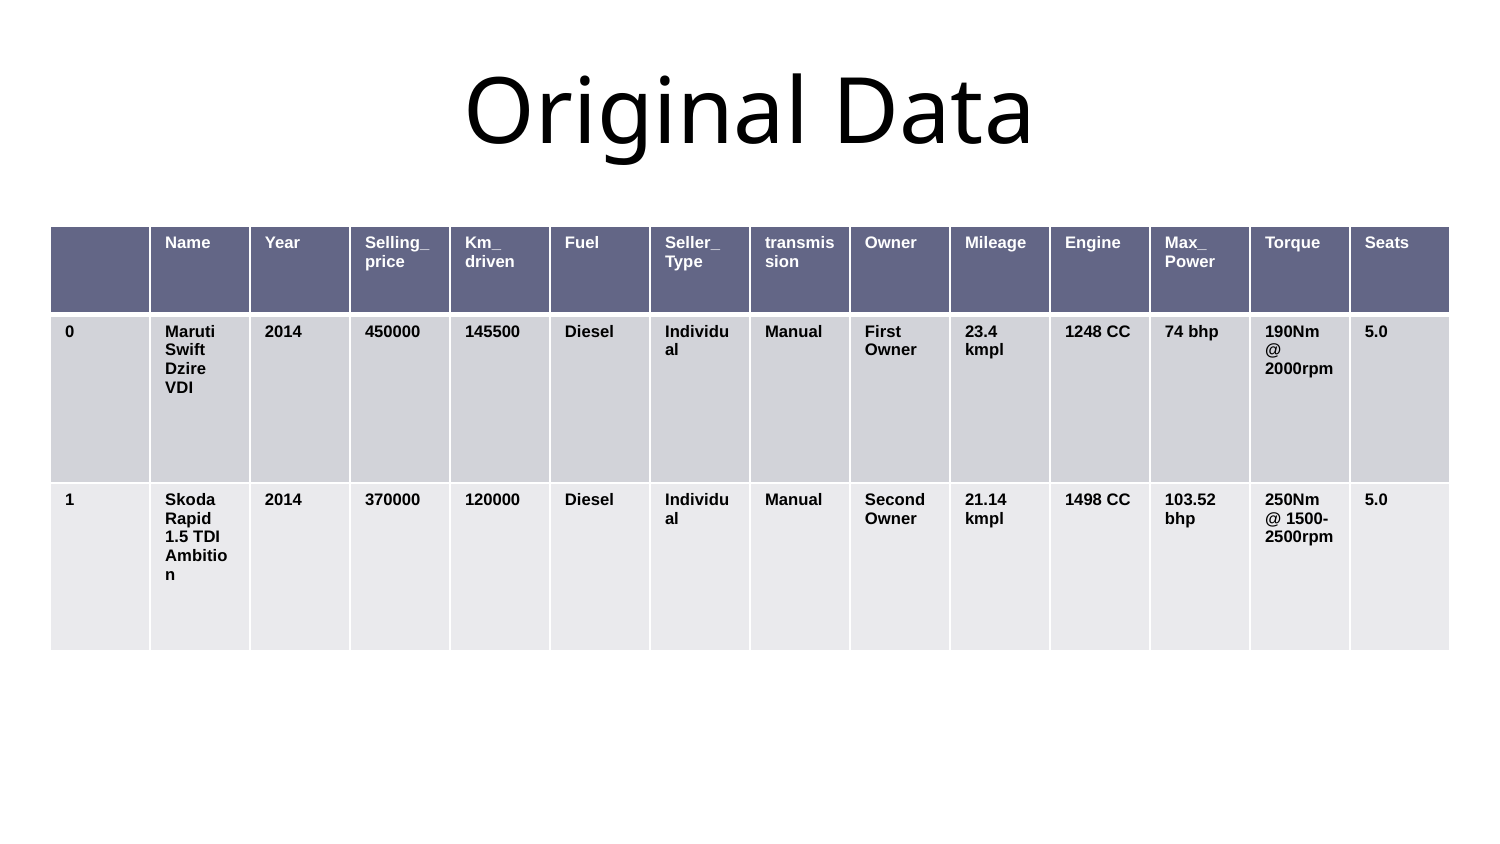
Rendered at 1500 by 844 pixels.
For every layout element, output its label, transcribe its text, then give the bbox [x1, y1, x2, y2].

table_header Seats [1351, 227, 1449, 312]
table_cell 1248 CC [1051, 317, 1149, 482]
table_cell 103.52 bhp [1151, 484, 1249, 650]
table_cell Maruti Swift Dzire VDI [151, 317, 249, 482]
table_cell 2014 [251, 317, 349, 482]
table_header Year [251, 227, 349, 312]
table_cell 450000 [351, 317, 449, 482]
table_cell Manual [751, 484, 849, 650]
table_cell First Owner [851, 317, 949, 482]
table_cell 0 [51, 317, 149, 482]
table_header Max_ Power [1151, 227, 1249, 312]
table_header Engine [1051, 227, 1149, 312]
table_cell Second Owner [851, 484, 949, 650]
table_cell 1498 CC [1051, 484, 1149, 650]
table_cell 370000 [351, 484, 449, 650]
table_cell 74 bhp [1151, 317, 1249, 482]
table_header Name [151, 227, 249, 312]
title Original Data [67, 67, 1433, 147]
table_cell 21.14 kmpl [951, 484, 1049, 650]
table_cell 5.0 [1351, 484, 1449, 650]
table_header Fuel [551, 227, 649, 312]
table_cell 1 [51, 484, 149, 650]
table_cell Skoda Rapid 1.5 TDI Ambition [151, 484, 249, 650]
table_cell Diesel [551, 317, 649, 482]
table_cell 145500 [451, 317, 549, 482]
table_cell 190Nm@ 2000rpm [1251, 317, 1349, 482]
table_cell 5.0 [1351, 317, 1449, 482]
table_header Torque [1251, 227, 1349, 312]
table_cell 250Nm@ 1500-2500rpm [1251, 484, 1349, 650]
table_cell 2014 [251, 484, 349, 650]
table_header Owner [851, 227, 949, 312]
table_header Seller_ Type [651, 227, 749, 312]
table_header Km_ driven [451, 227, 549, 312]
table_cell Manual [751, 317, 849, 482]
table_header Mileage [951, 227, 1049, 312]
table_cell Individual [651, 484, 749, 650]
table_header transmission [751, 227, 849, 312]
table_header [51, 227, 149, 312]
table_header Selling_price [351, 227, 449, 312]
table_cell 120000 [451, 484, 549, 650]
table_cell Diesel [551, 484, 649, 650]
table_cell 23.4 kmpl [951, 317, 1049, 482]
table_cell Individual [651, 317, 749, 482]
